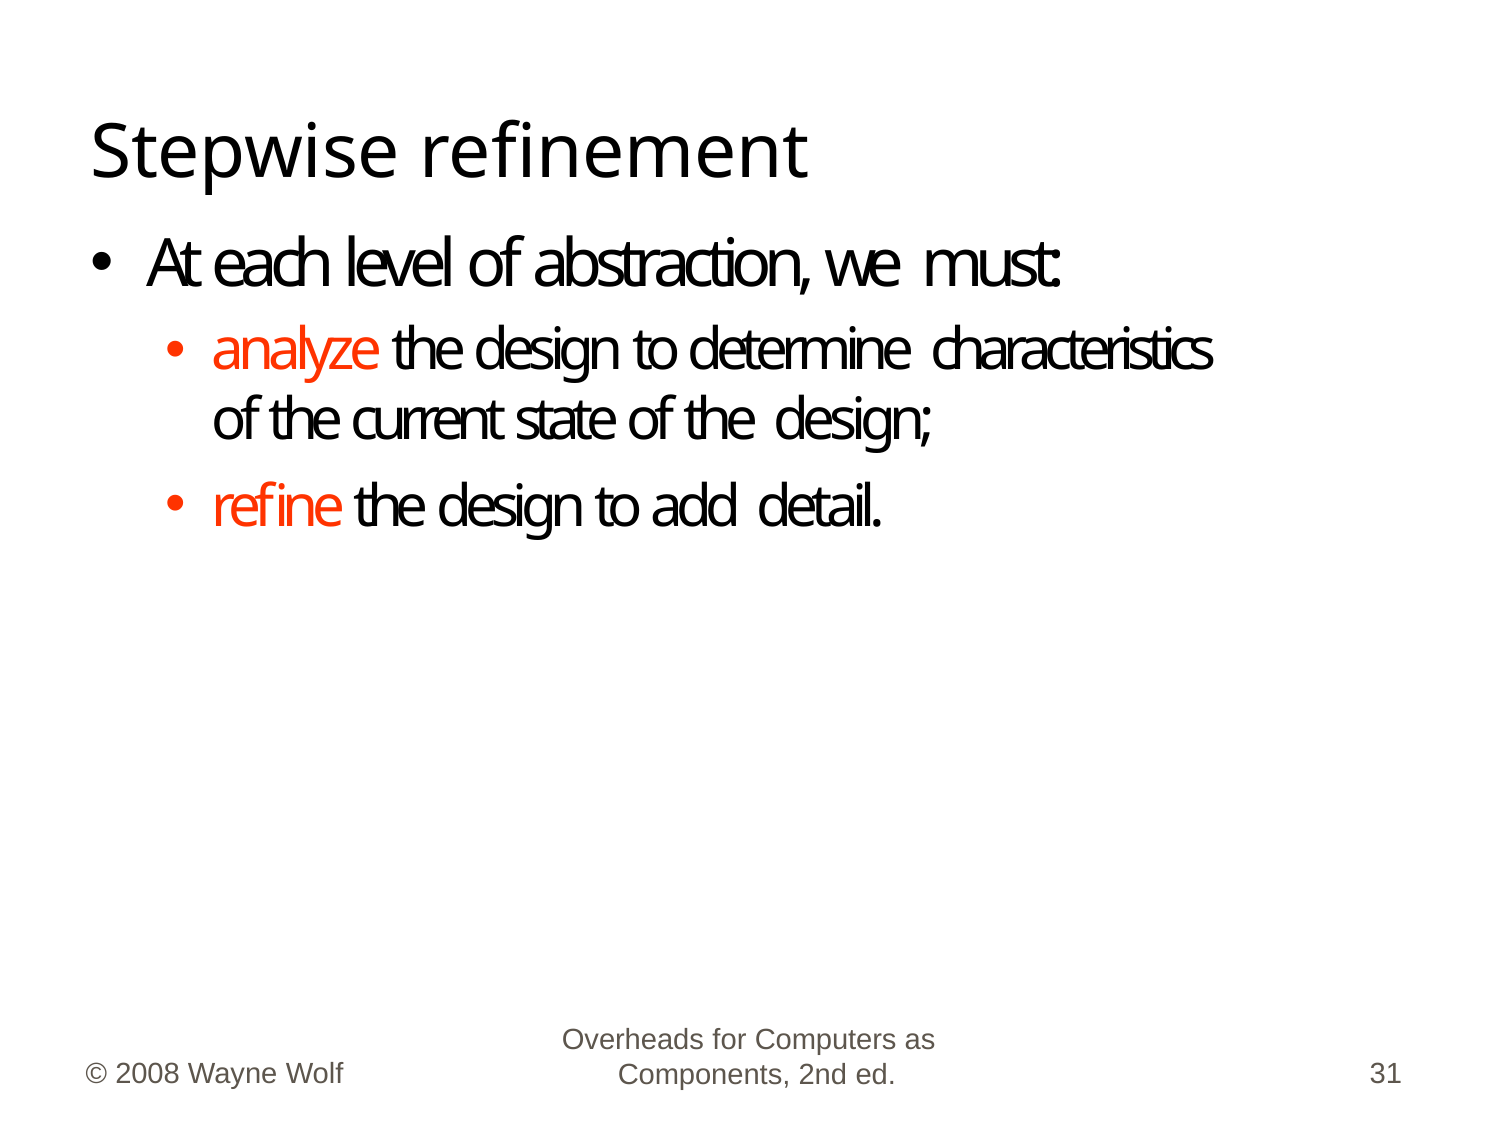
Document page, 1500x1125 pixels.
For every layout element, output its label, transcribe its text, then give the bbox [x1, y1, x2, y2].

text_box At each level of abstraction, we must: analyze the design to determine characteristics of the current state of the design; refine the design to add detail. [87, 201, 1253, 538]
slide_number 31 [1365, 1054, 1406, 1125]
slide_number Overheads for Computers as Components, 2nd ed. [559, 1020, 940, 1125]
title Stepwise refinement [87, 100, 941, 201]
footer © 2008 Wayne Wolf [83, 1054, 349, 1125]
